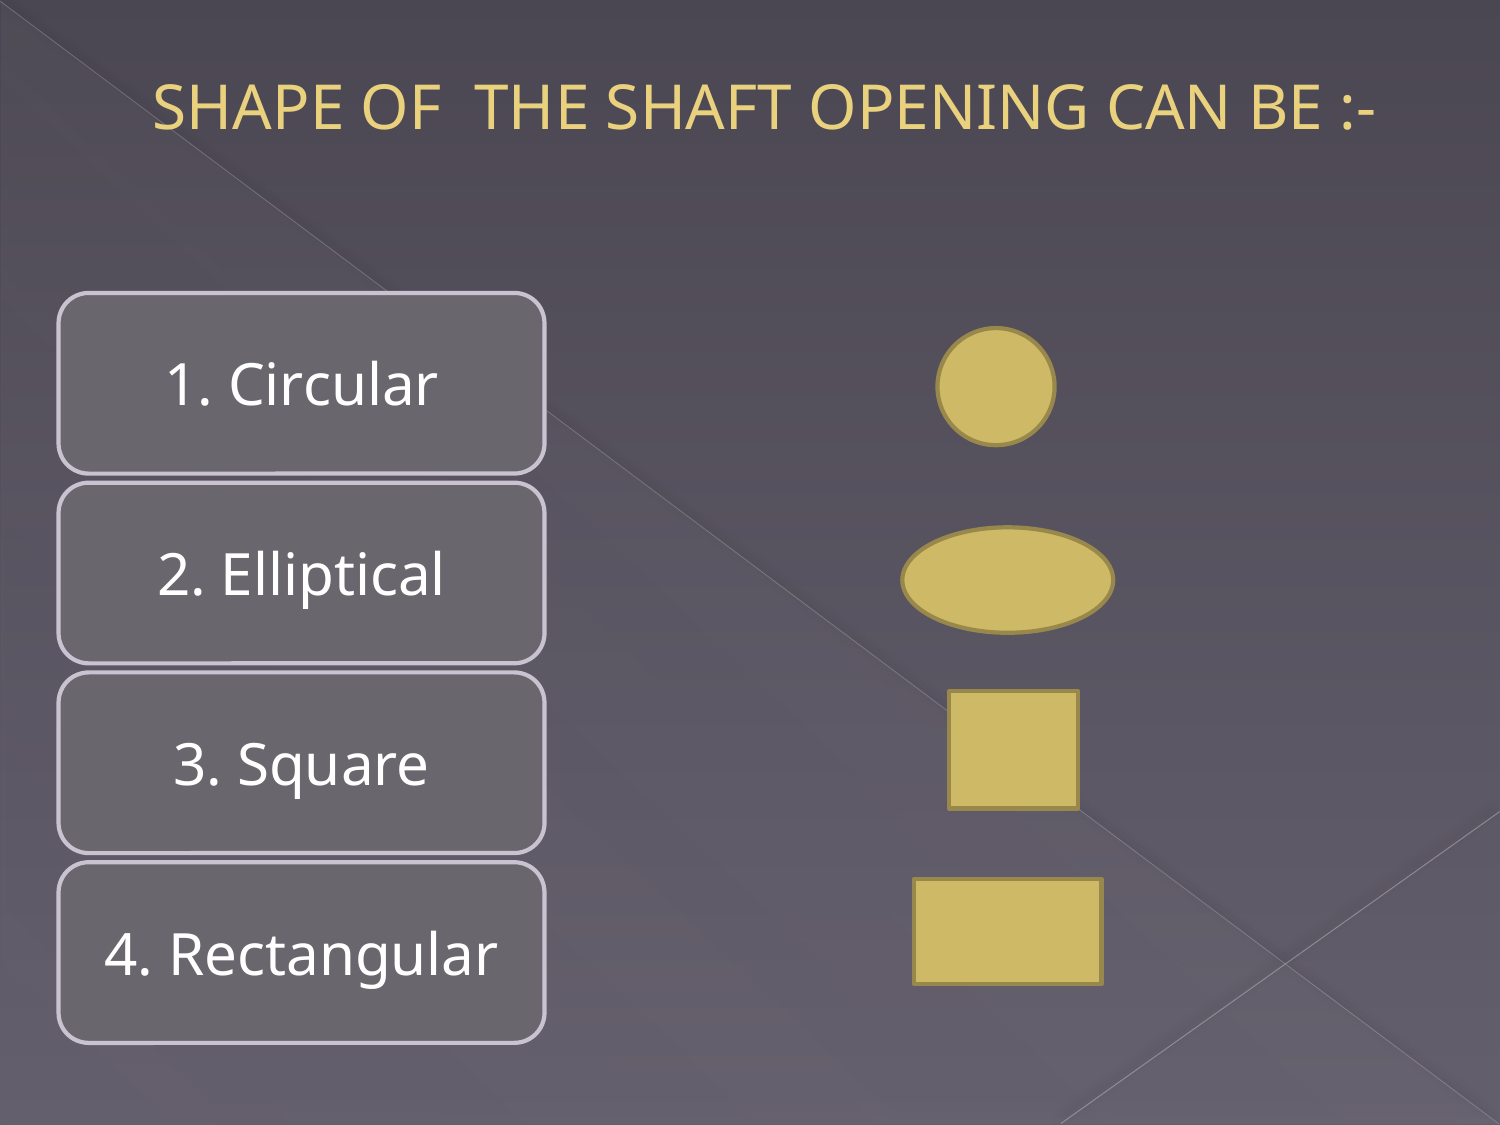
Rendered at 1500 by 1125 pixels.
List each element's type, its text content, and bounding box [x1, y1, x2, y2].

title SHAPE OF THE SHAFT OPENING CAN BE :- [75, 58, 1425, 225]
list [58, 292, 1409, 1044]
